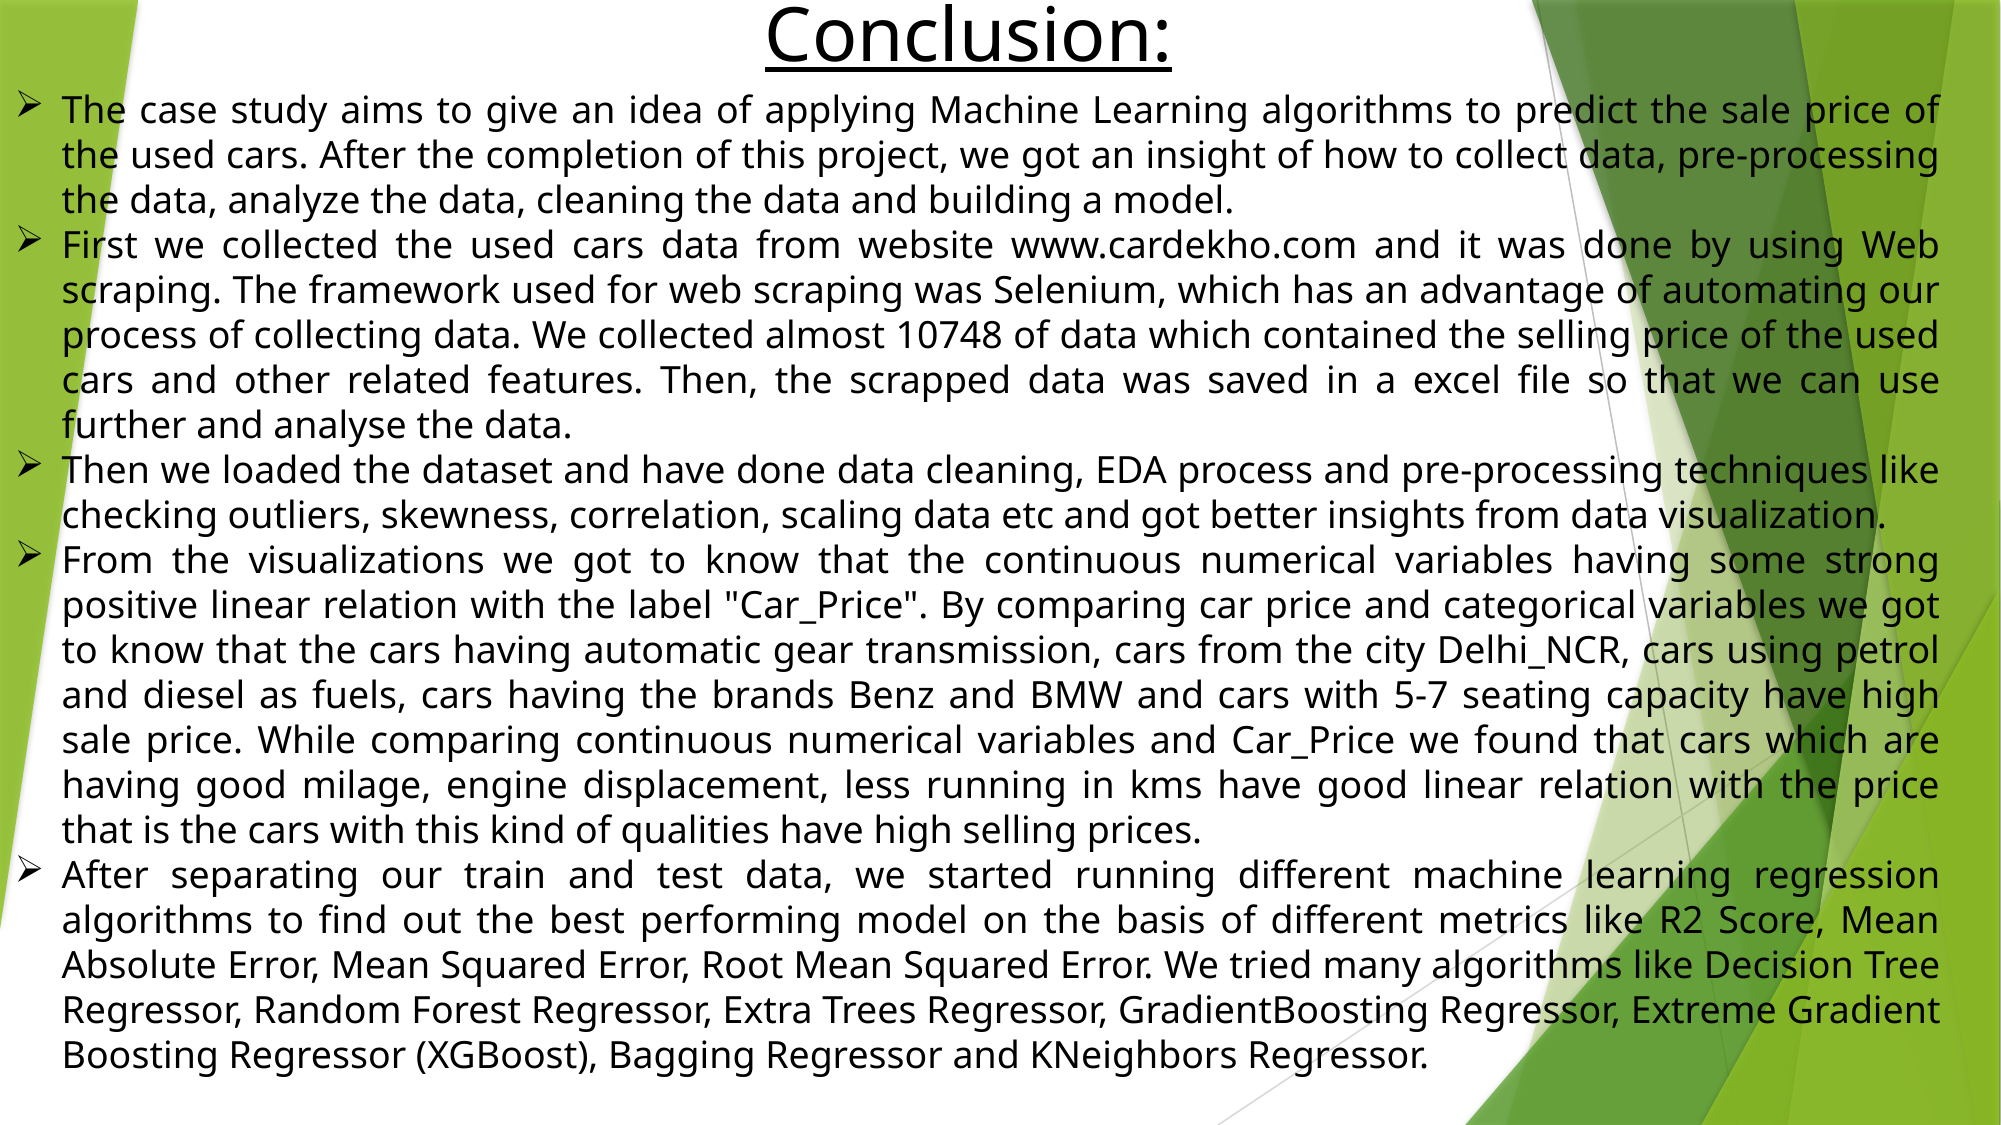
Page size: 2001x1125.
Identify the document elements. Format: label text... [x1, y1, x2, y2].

text_box The case study aims to give an idea of applying Machine Learning algorithms to predict the sale price of the used cars. After the completion of this project, we got an insight of how to collect data, pre-processing the data, analyze the data, cleaning the data and building a model. First we collected the used cars data from website www.cardekho.com and it was done by using Web scraping. The framework used for web scraping was Selenium, which has an advantage of automating our process of collecting data. We collected almost 10748 of data which contained the selling price of the used cars and other related features. Then, the scrapped data was saved in a excel file so that we can use further and analyse the data. Then we loaded the dataset and have done data cleaning, EDA process and pre-processing techniques like checking outliers, skewness, correlation, scaling data etc and got better insights from data visualization. From the visualizations we got to know that the continuous numerical variables having some strong positive linear relation with the label "Car_Price". By comparing car price and categorical variables we got to know that the cars having automatic gear transmission, cars from the city Delhi_NCR, cars using petrol and diesel as fuels, cars having the brands Benz and BMW and cars with 5-7 seating capacity have high sale price. While comparing continuous numerical variables and Car_Price we found that cars which are having good milage, engine displacement, less running in kms have good linear relation with the price that is the cars with this kind of qualities have high selling prices. After separating our train and test data, we started running different machine learning regression algorithms to find out the best performing model on the basis of different metrics like R2 Score, Mean Absolute Error, Mean Squared Error, Root Mean Squared Error. We tried many algorithms like Decision Tree Regressor, Random Forest Regressor, Extra Trees Regressor, GradientBoosting Regressor, Extreme Gradient Boosting Regressor (XGBoost), Bagging Regressor and KNeighbors Regressor. [0, 78, 1957, 1083]
text_box Conclusion: [573, 0, 1365, 78]
